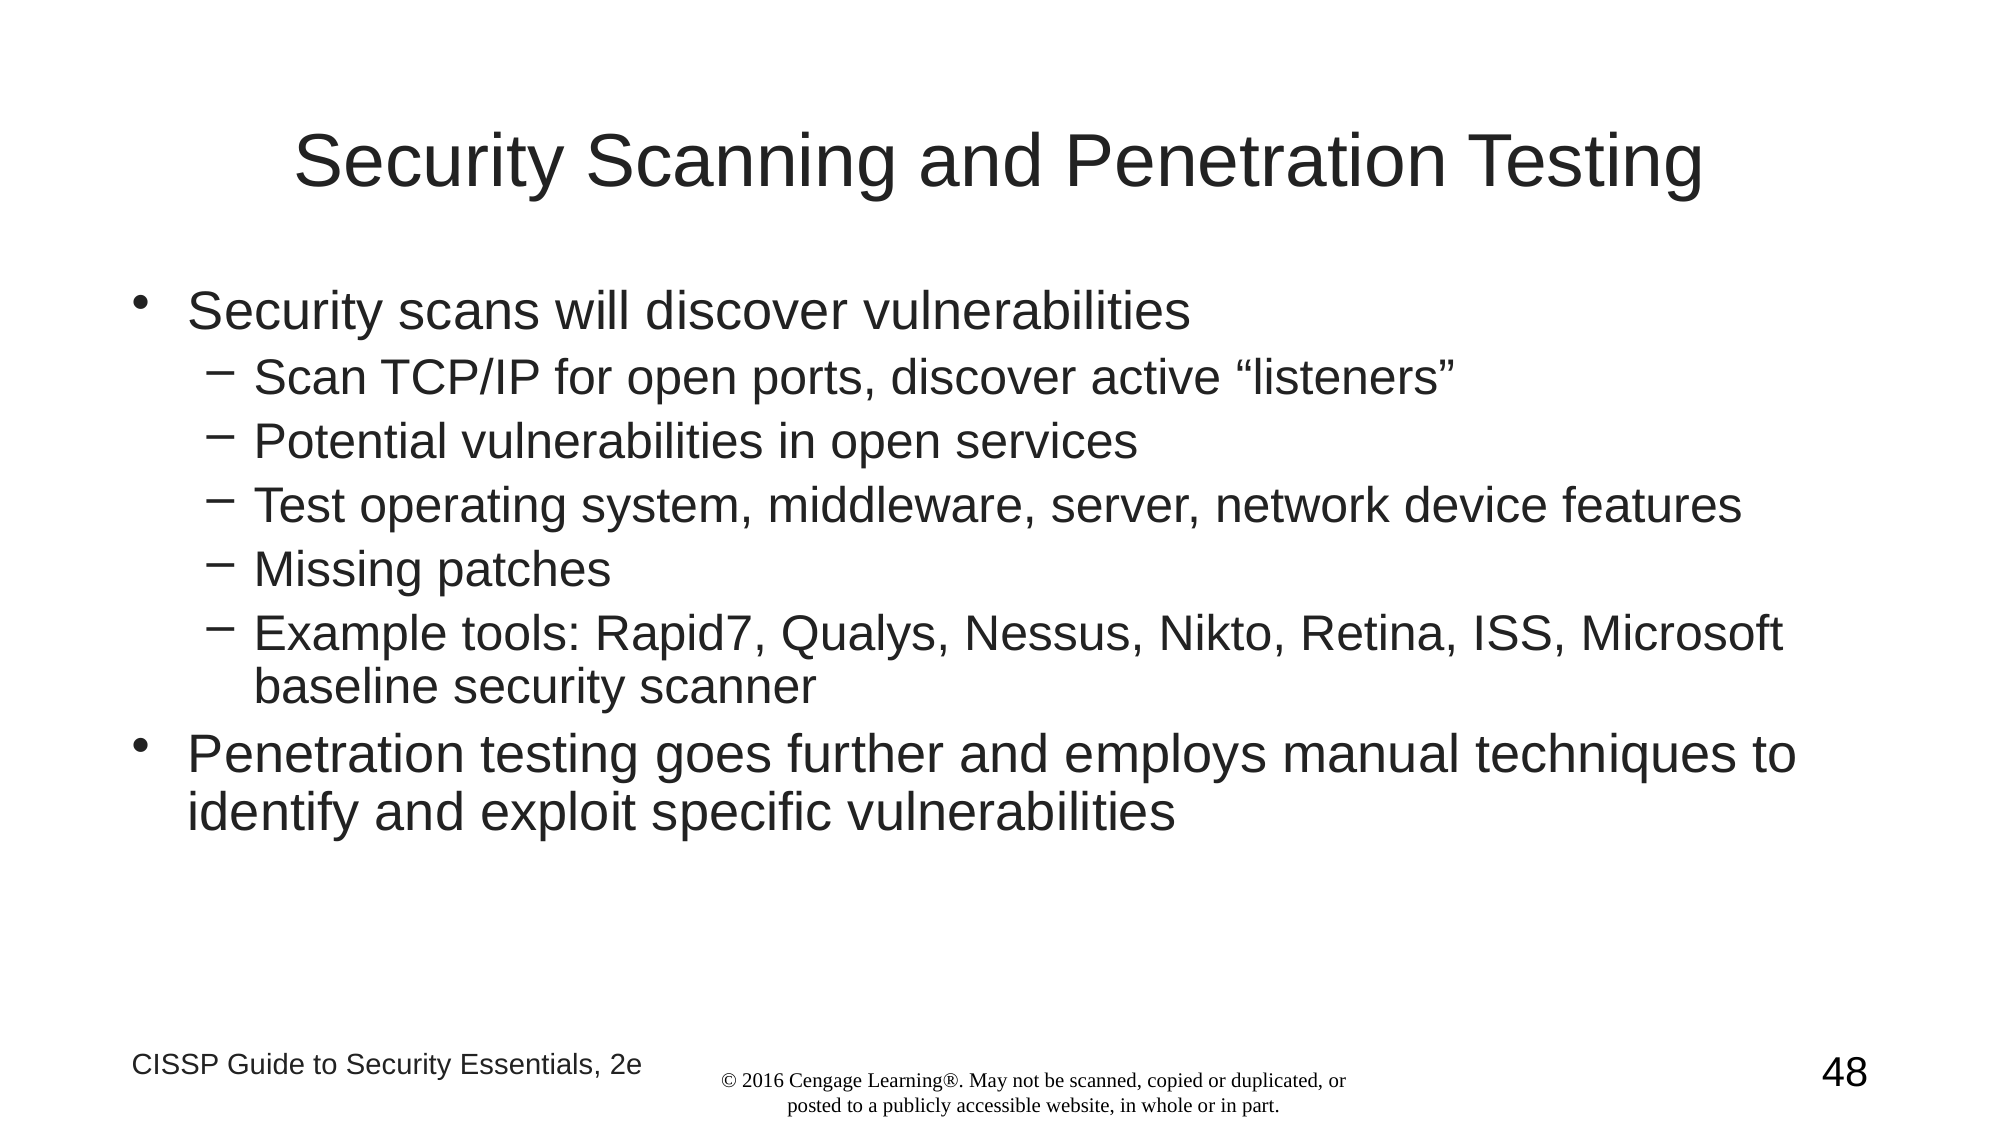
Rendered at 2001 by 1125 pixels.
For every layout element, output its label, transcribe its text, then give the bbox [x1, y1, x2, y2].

footer CISSP Guide to Security Essentials, 2e [116, 1037, 1251, 1101]
slide_number 48 [1766, 1037, 1884, 1101]
title Security Scanning and Penetration Testing [116, 62, 1884, 250]
list Security scans will discover vulnerabilities Scan TCP/IP for open ports, discover active “listeners” Potential vulnerabilities in open services Test operating system, middleware, server, network device features Missing patches Example tools: Rapid7, Qualys, Nessus, Nikto, Retina, ISS, Microsoft baseline security scanner Penetration testing goes further and employs manual techniques to identify and exploit specific vulnerabilities [116, 275, 1884, 1025]
text_box © 2016 Cengage Learning®. May not be scanned, copied or duplicated, or posted to a publicly accessible website, in whole or in part. [677, 1059, 1390, 1125]
